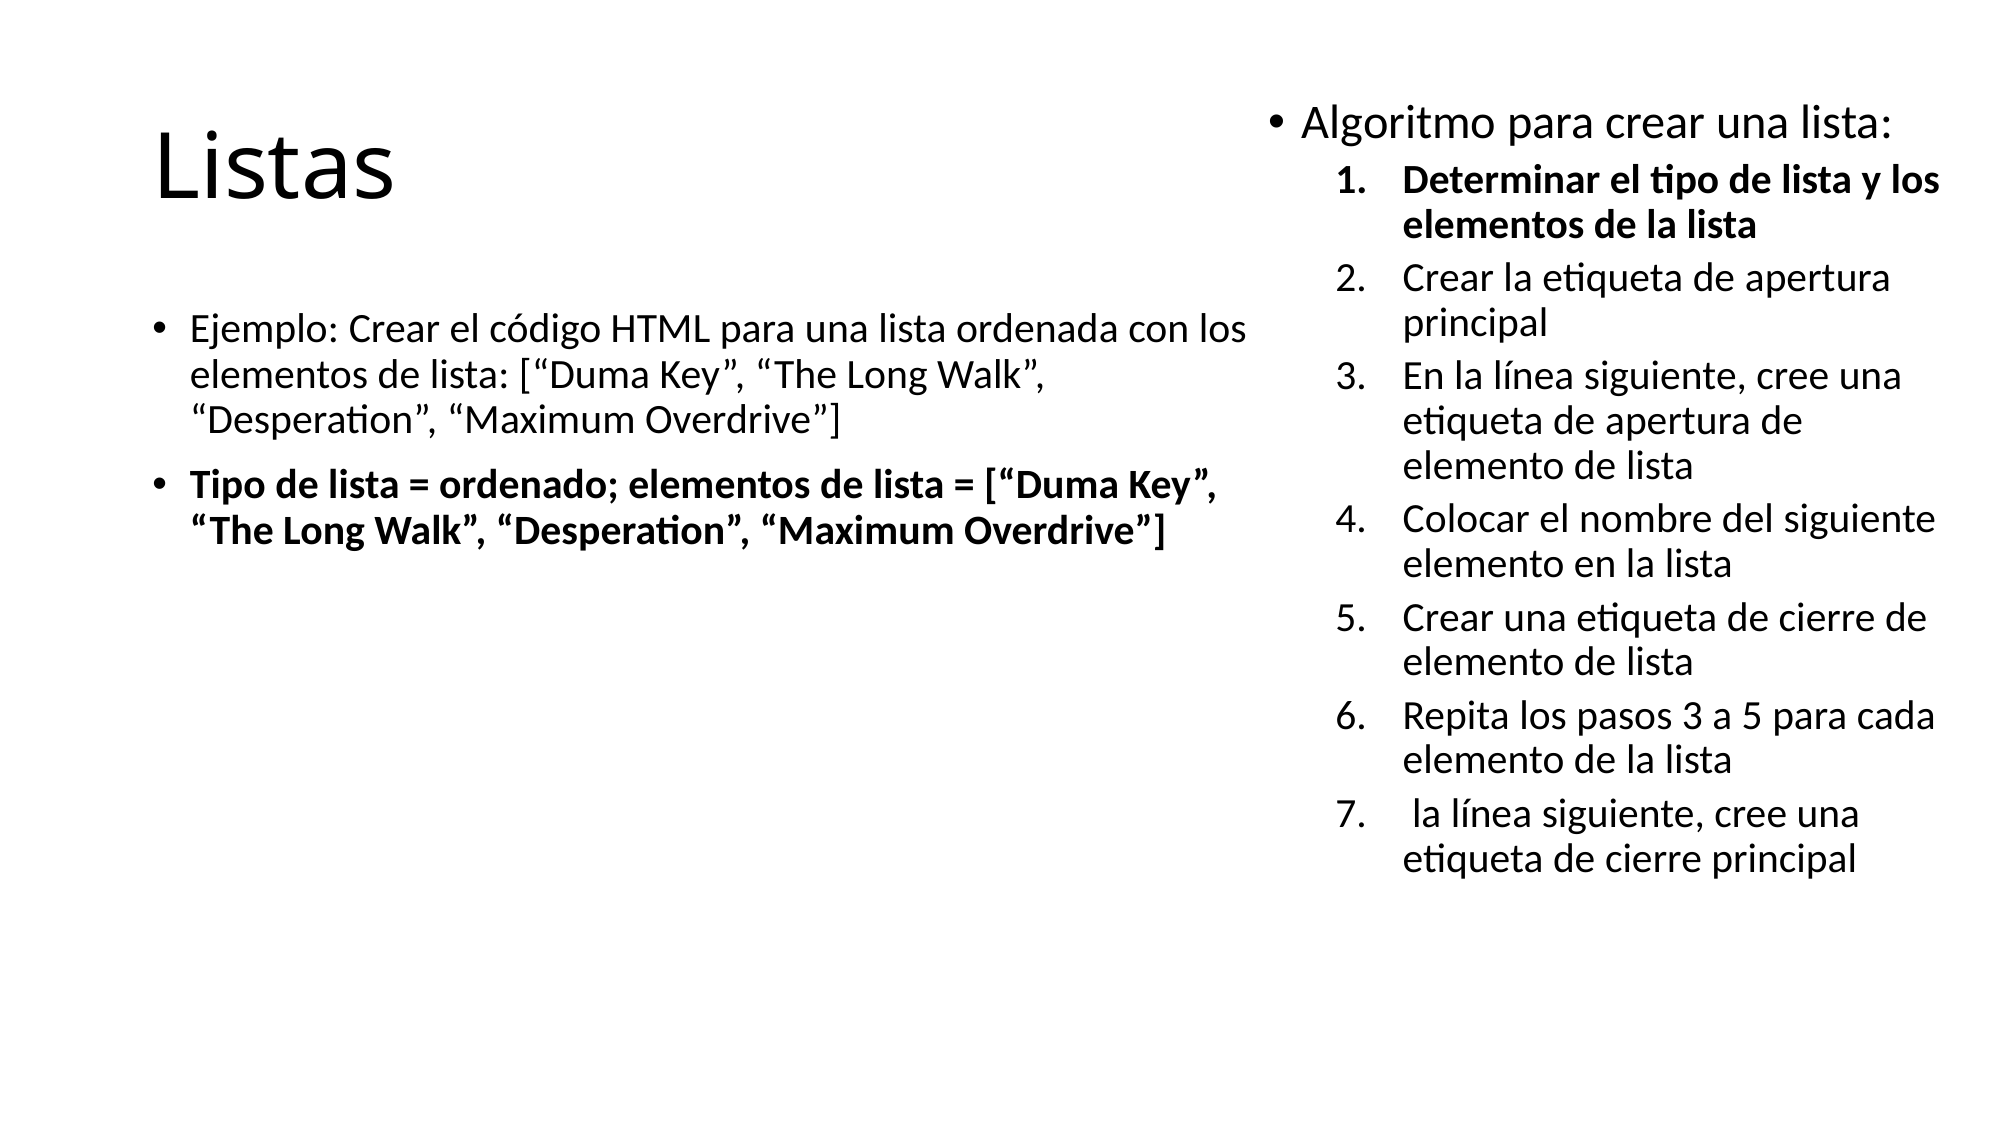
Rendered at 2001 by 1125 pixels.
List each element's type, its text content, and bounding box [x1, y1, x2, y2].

list Ejemplo: Crear el código HTML para una lista ordenada con los elementos de lista: [“Duma Key”, “The Long Walk”, “Desperation”, “Maximum Overdrive”] Tipo de lista = ordenado; elementos de lista = [“Duma Key”, “The Long Walk”, “Desperation”, “Maximum Overdrive”] [137, 299, 1308, 1050]
title Listas [137, 59, 1863, 278]
text_box Algoritmo para crear una lista: Determinar el tipo de lista y los elementos de la lista Crear la etiqueta de apertura principal En la línea siguiente, cree una etiqueta de apertura de elemento de lista Colocar el nombre del siguiente elemento en la lista Crear una etiqueta de cierre de elemento de lista Repita los pasos 3 a 5 para cada elemento de la lista la línea siguiente, cree una etiqueta de cierre principal [1253, 89, 1979, 904]
